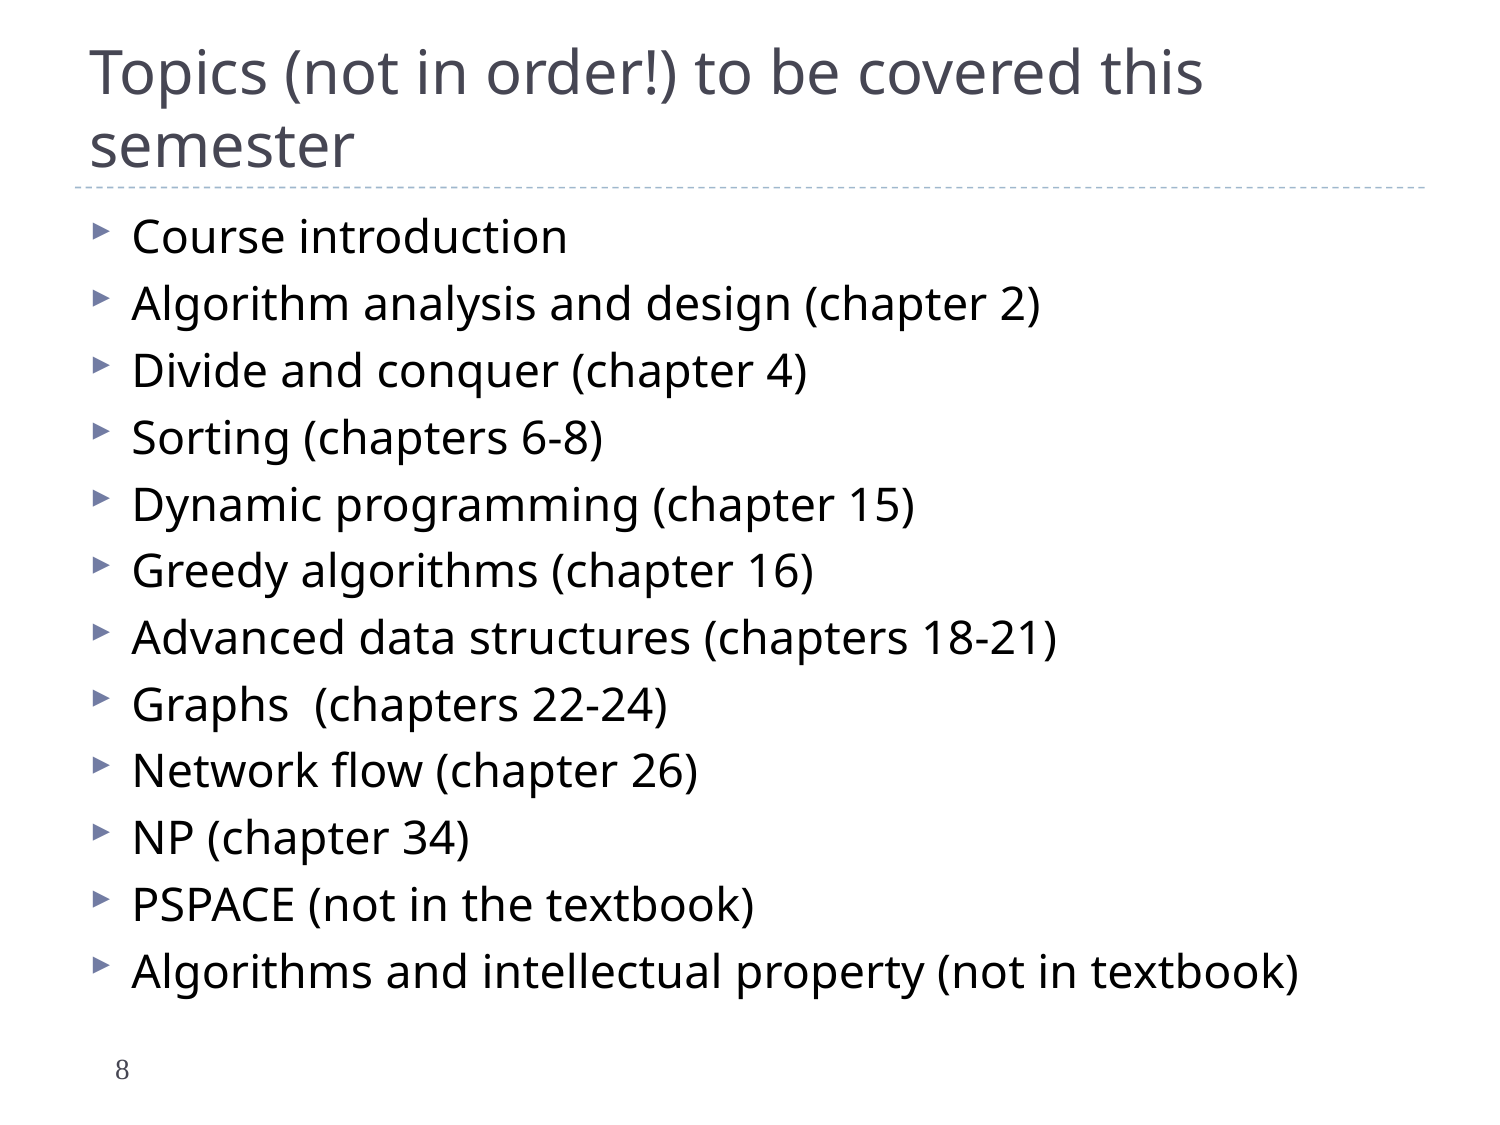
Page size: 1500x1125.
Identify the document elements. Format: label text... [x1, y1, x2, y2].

slide_number 8 [100, 1042, 426, 1103]
list Course introduction Algorithm analysis and design (chapter 2) Divide and conquer (chapter 4) Sorting (chapters 6-8) Dynamic programming (chapter 15) Greedy algorithms (chapter 16) Advanced data structures (chapters 18-21) Graphs (chapters 22-24) Network flow (chapter 26) NP (chapter 34) PSPACE (not in the textbook) Algorithms and intellectual property (not in textbook) [75, 200, 1425, 1010]
title Topics (not in order!) to be covered this semester [75, 24, 1425, 188]
